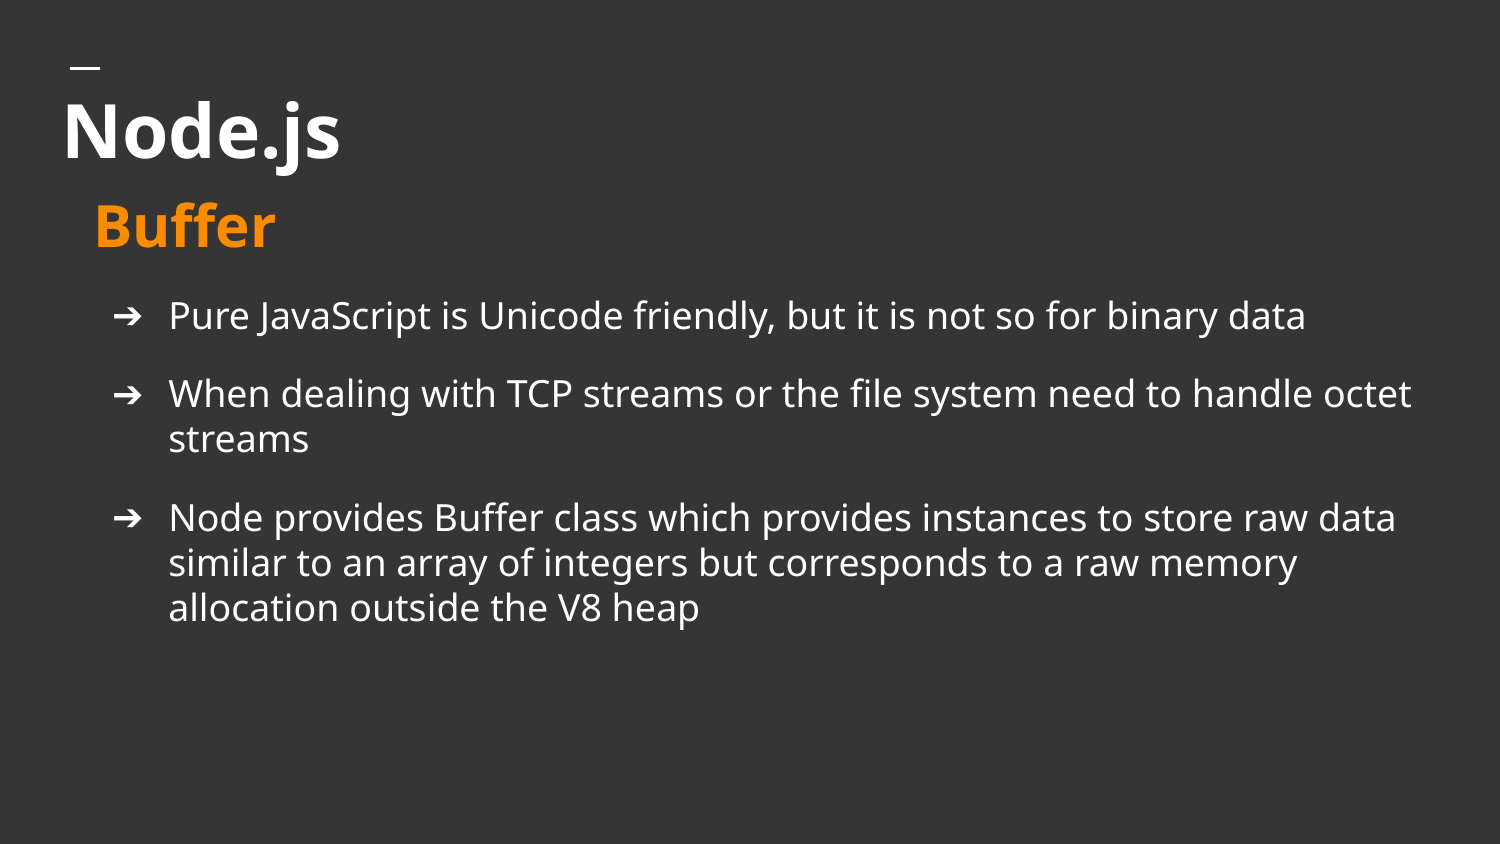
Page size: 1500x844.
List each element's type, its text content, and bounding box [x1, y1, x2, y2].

title Node.js [46, 68, 1463, 191]
list Buffer Pure JavaScript is Unicode friendly, but it is not so for binary data When dealing with TCP streams or the file system need to handle octet streams Node provides Buffer class which provides instances to store raw data similar to an array of integers but corresponds to a raw memory allocation outside the V8 heap [78, 173, 1431, 844]
